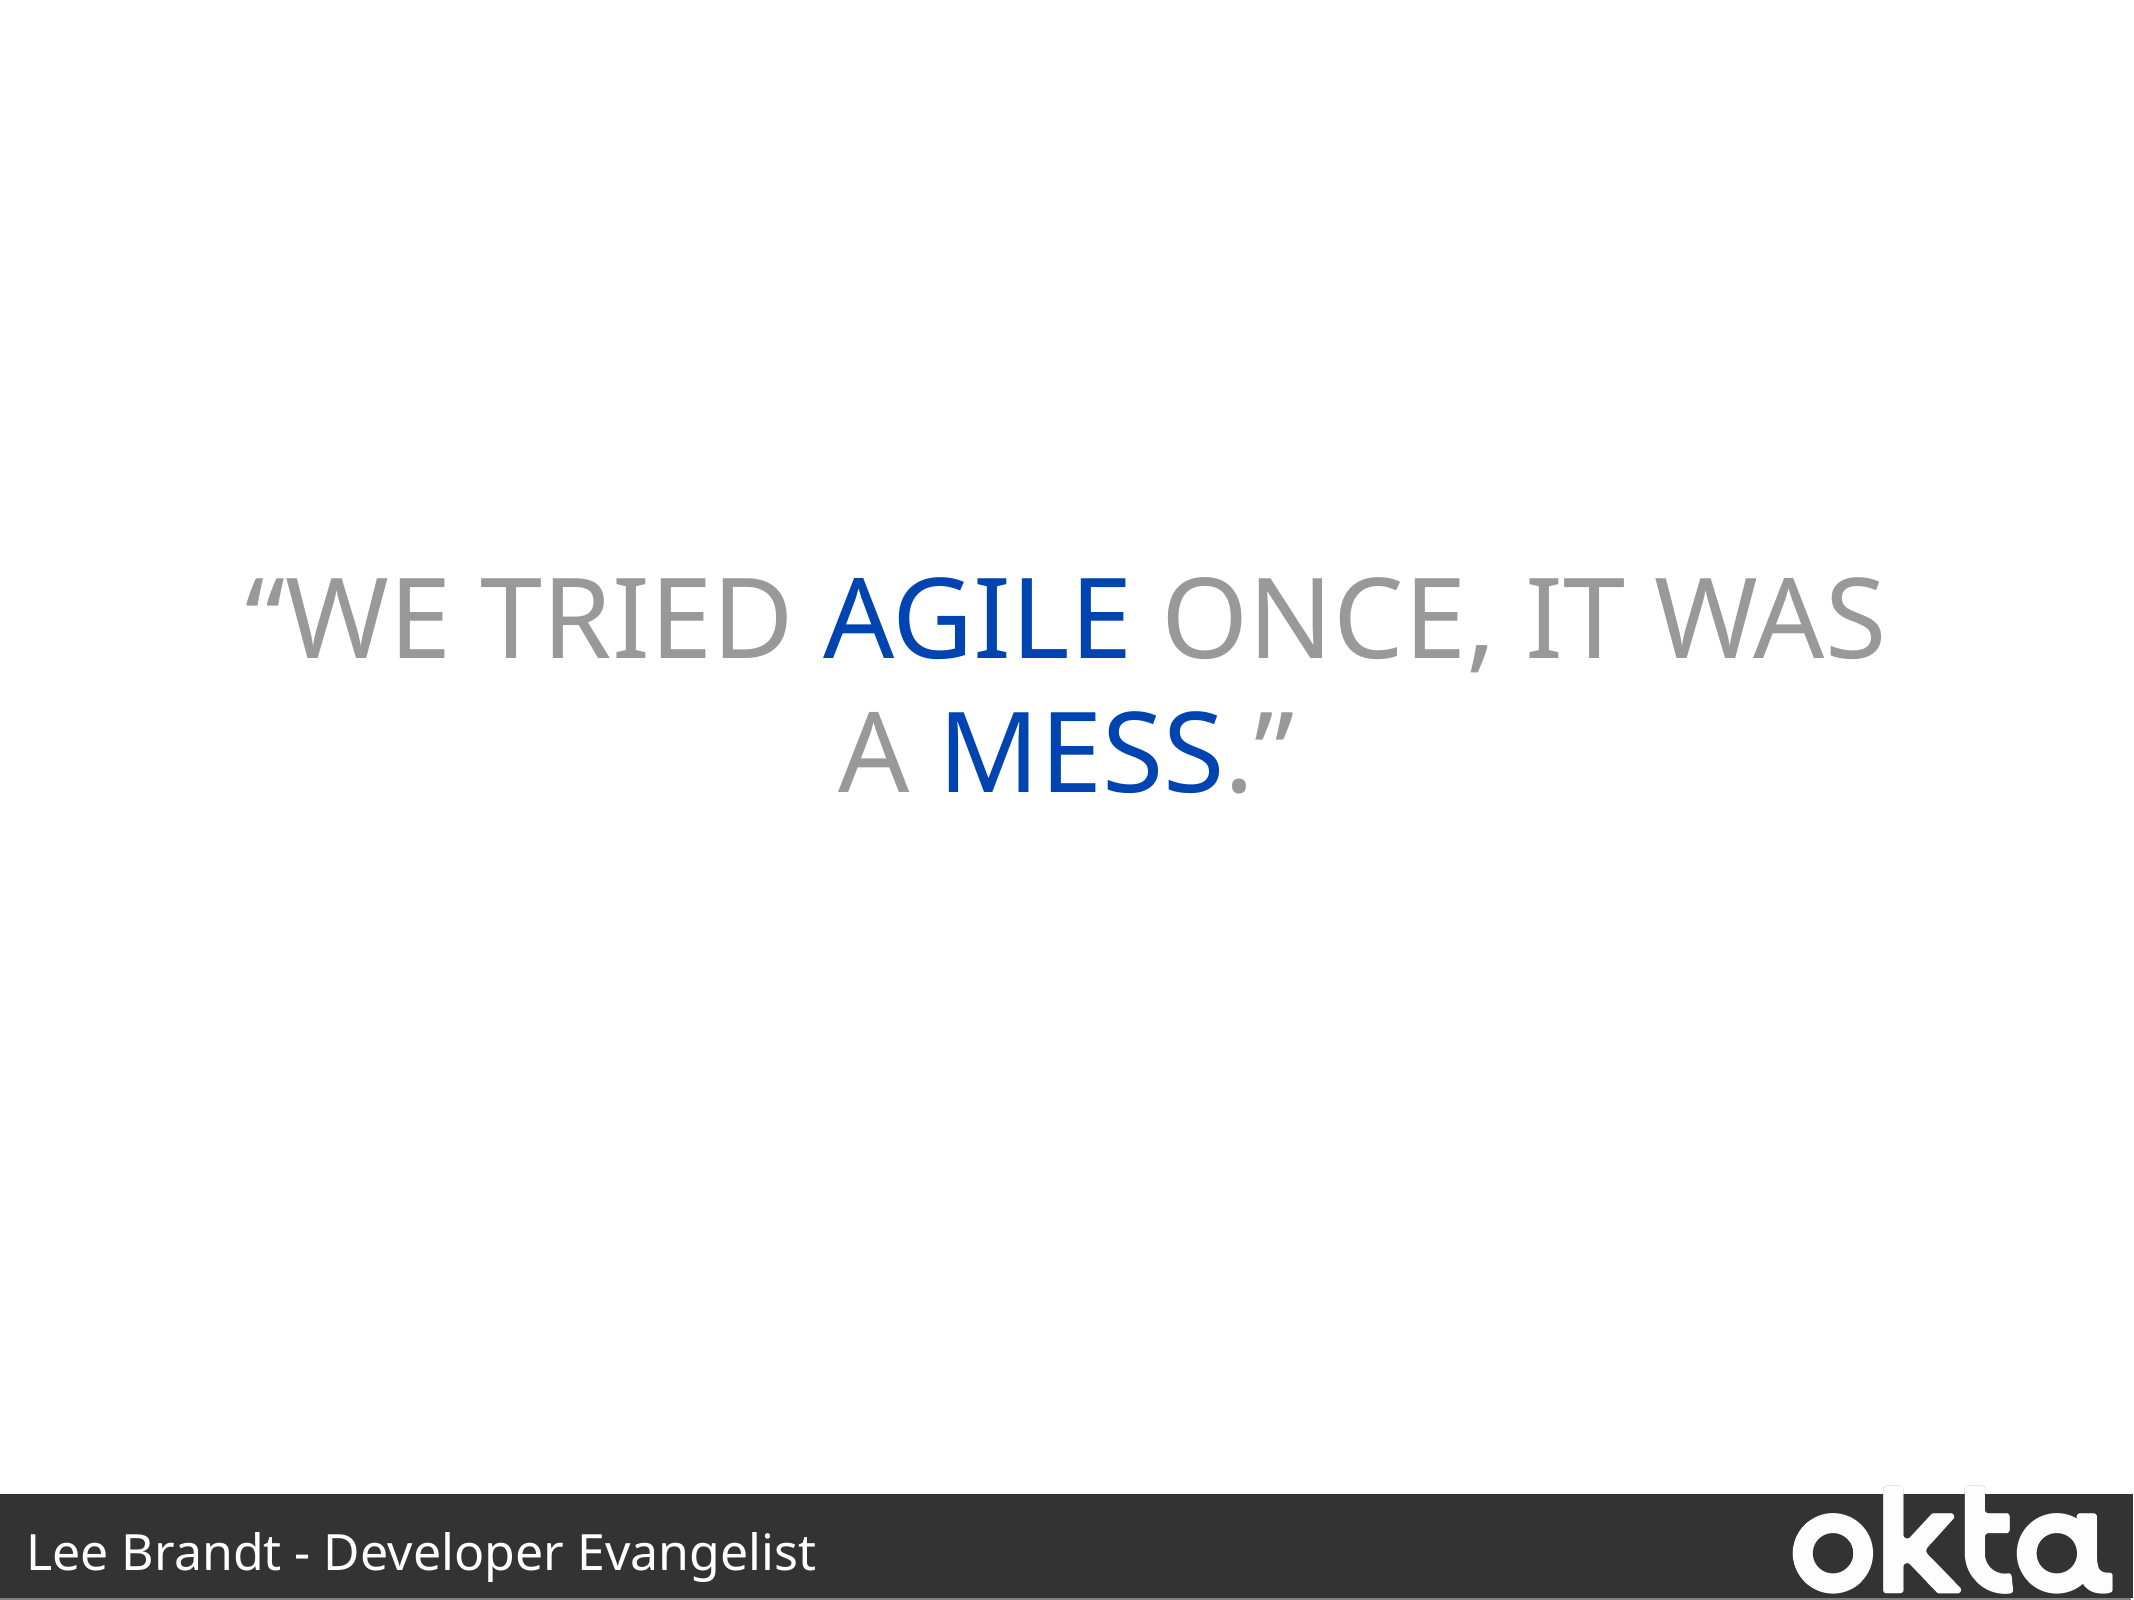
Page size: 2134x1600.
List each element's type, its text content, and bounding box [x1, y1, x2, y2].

picture [1726, 1408, 2134, 1600]
text_box “We tried Agile once, it was a mess.” [208, 598, 1925, 824]
